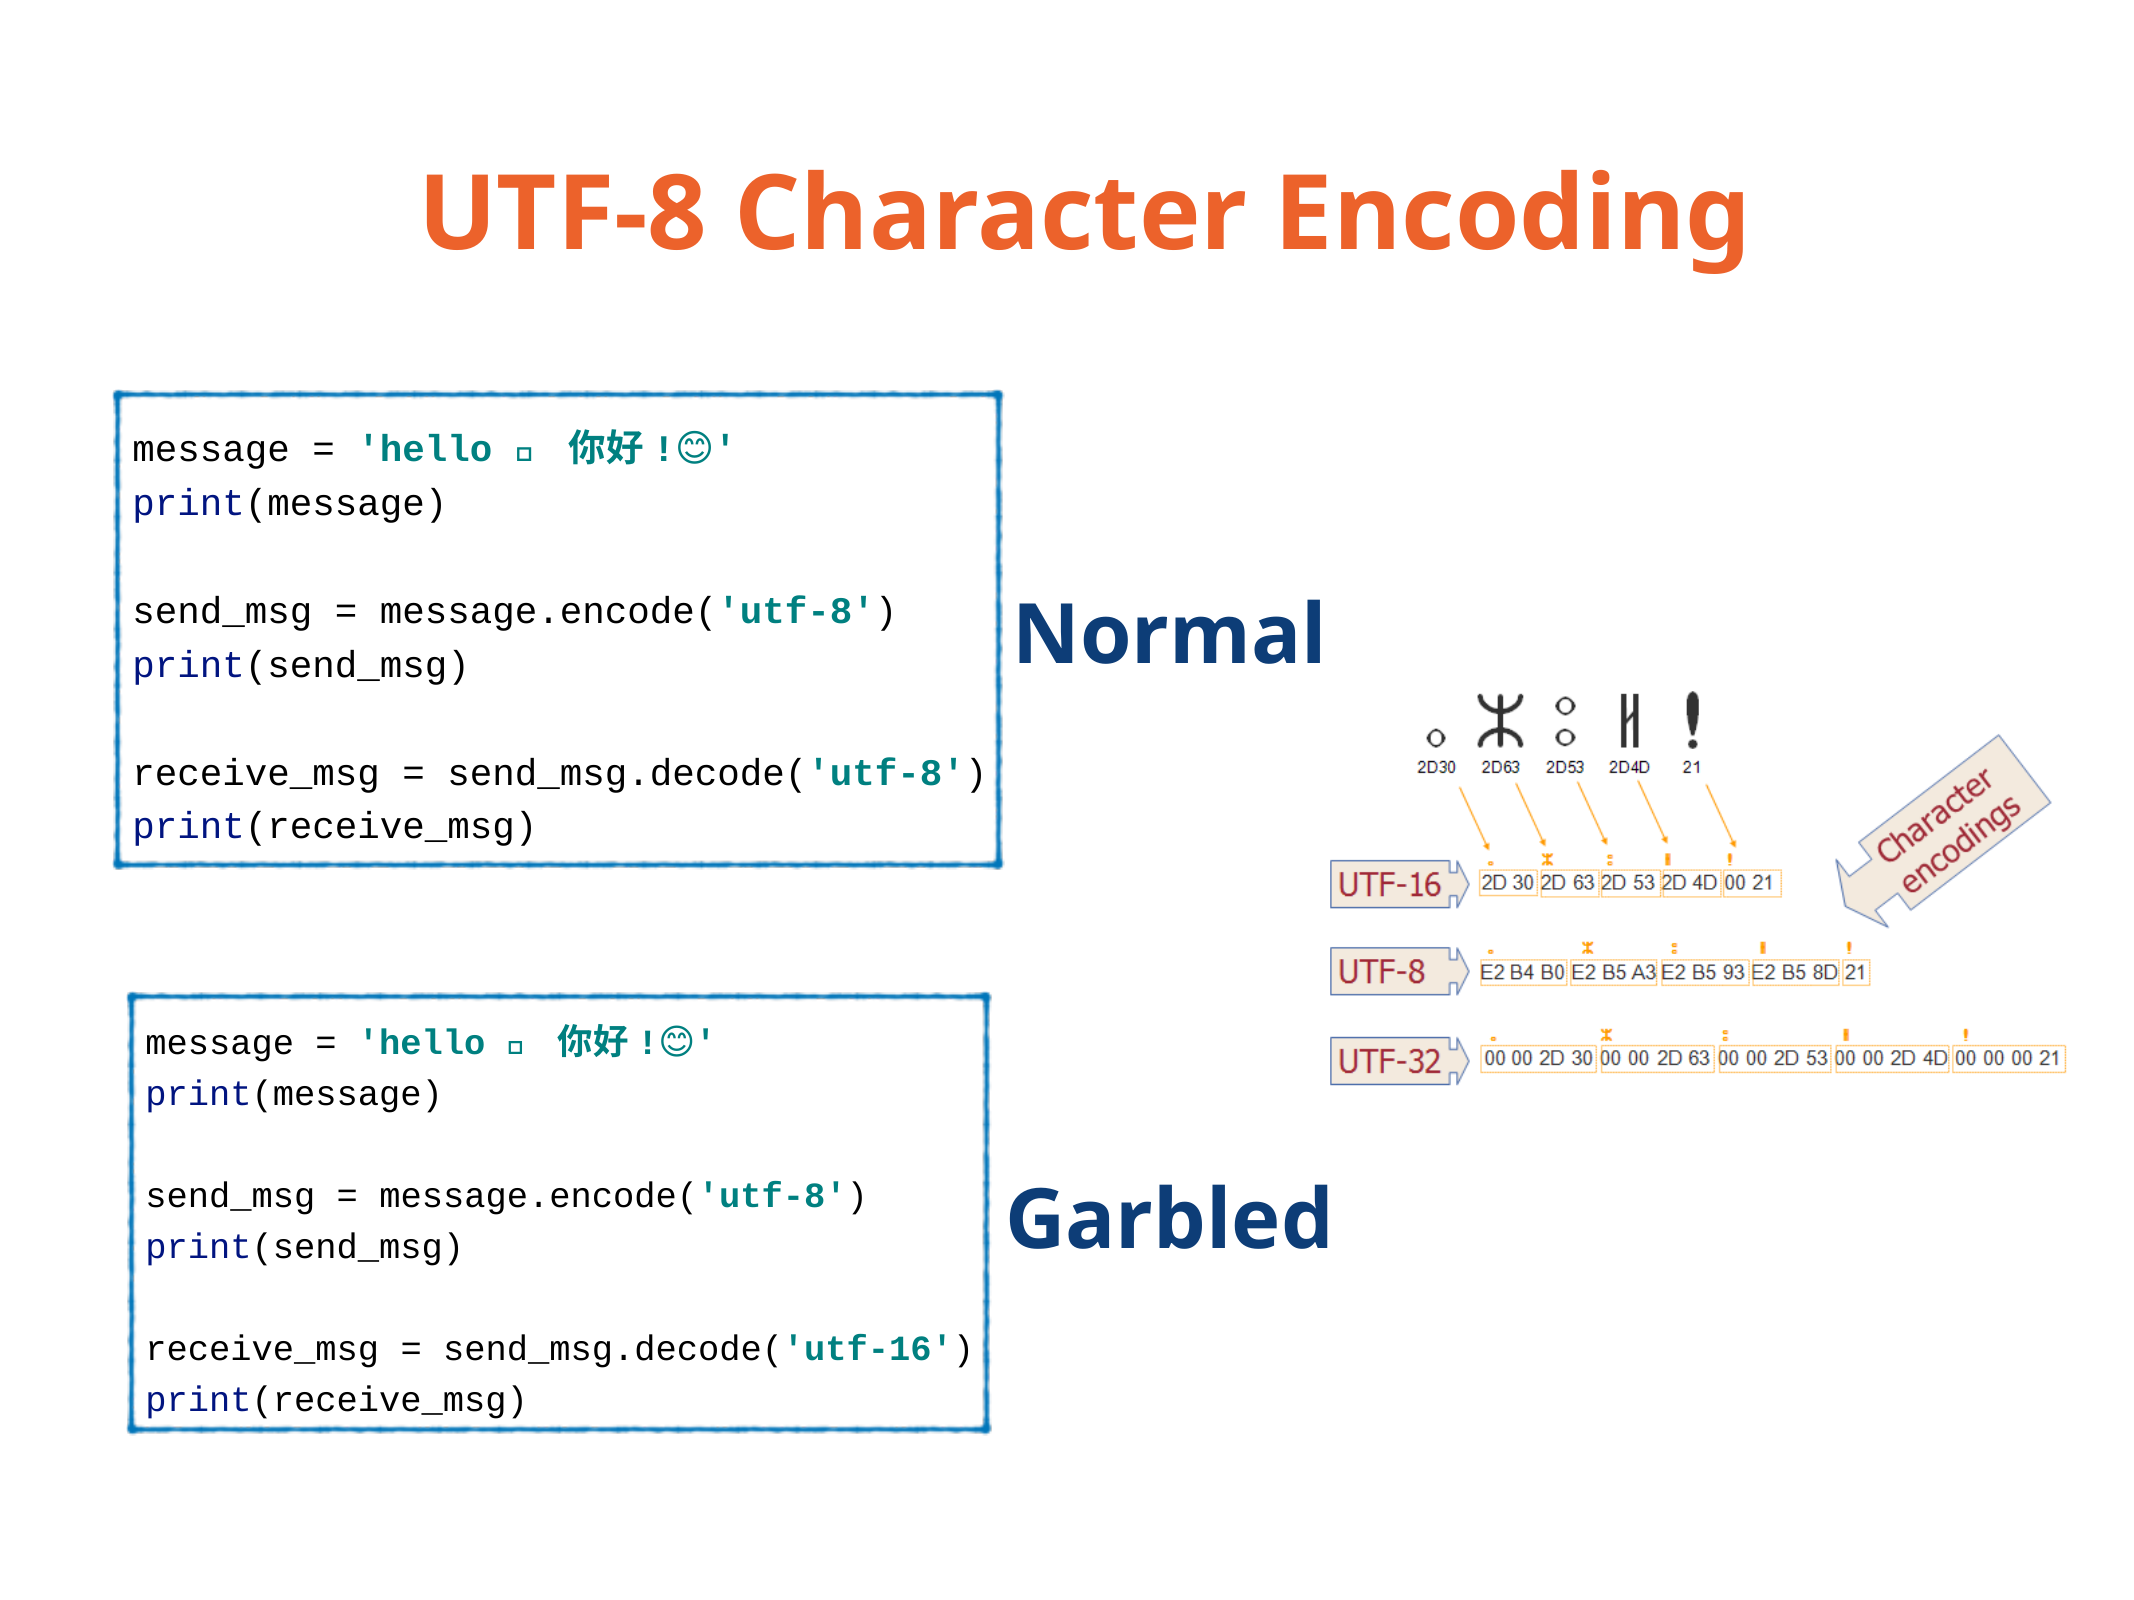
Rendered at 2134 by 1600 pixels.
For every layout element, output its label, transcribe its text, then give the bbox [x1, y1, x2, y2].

text_box Normal [1008, 572, 1336, 689]
picture [1325, 677, 2077, 1092]
text_box UTF-8 Character Encoding [409, 133, 1724, 283]
text_box Garbled [997, 1156, 1343, 1274]
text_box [125, 991, 995, 1439]
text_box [112, 388, 1008, 872]
